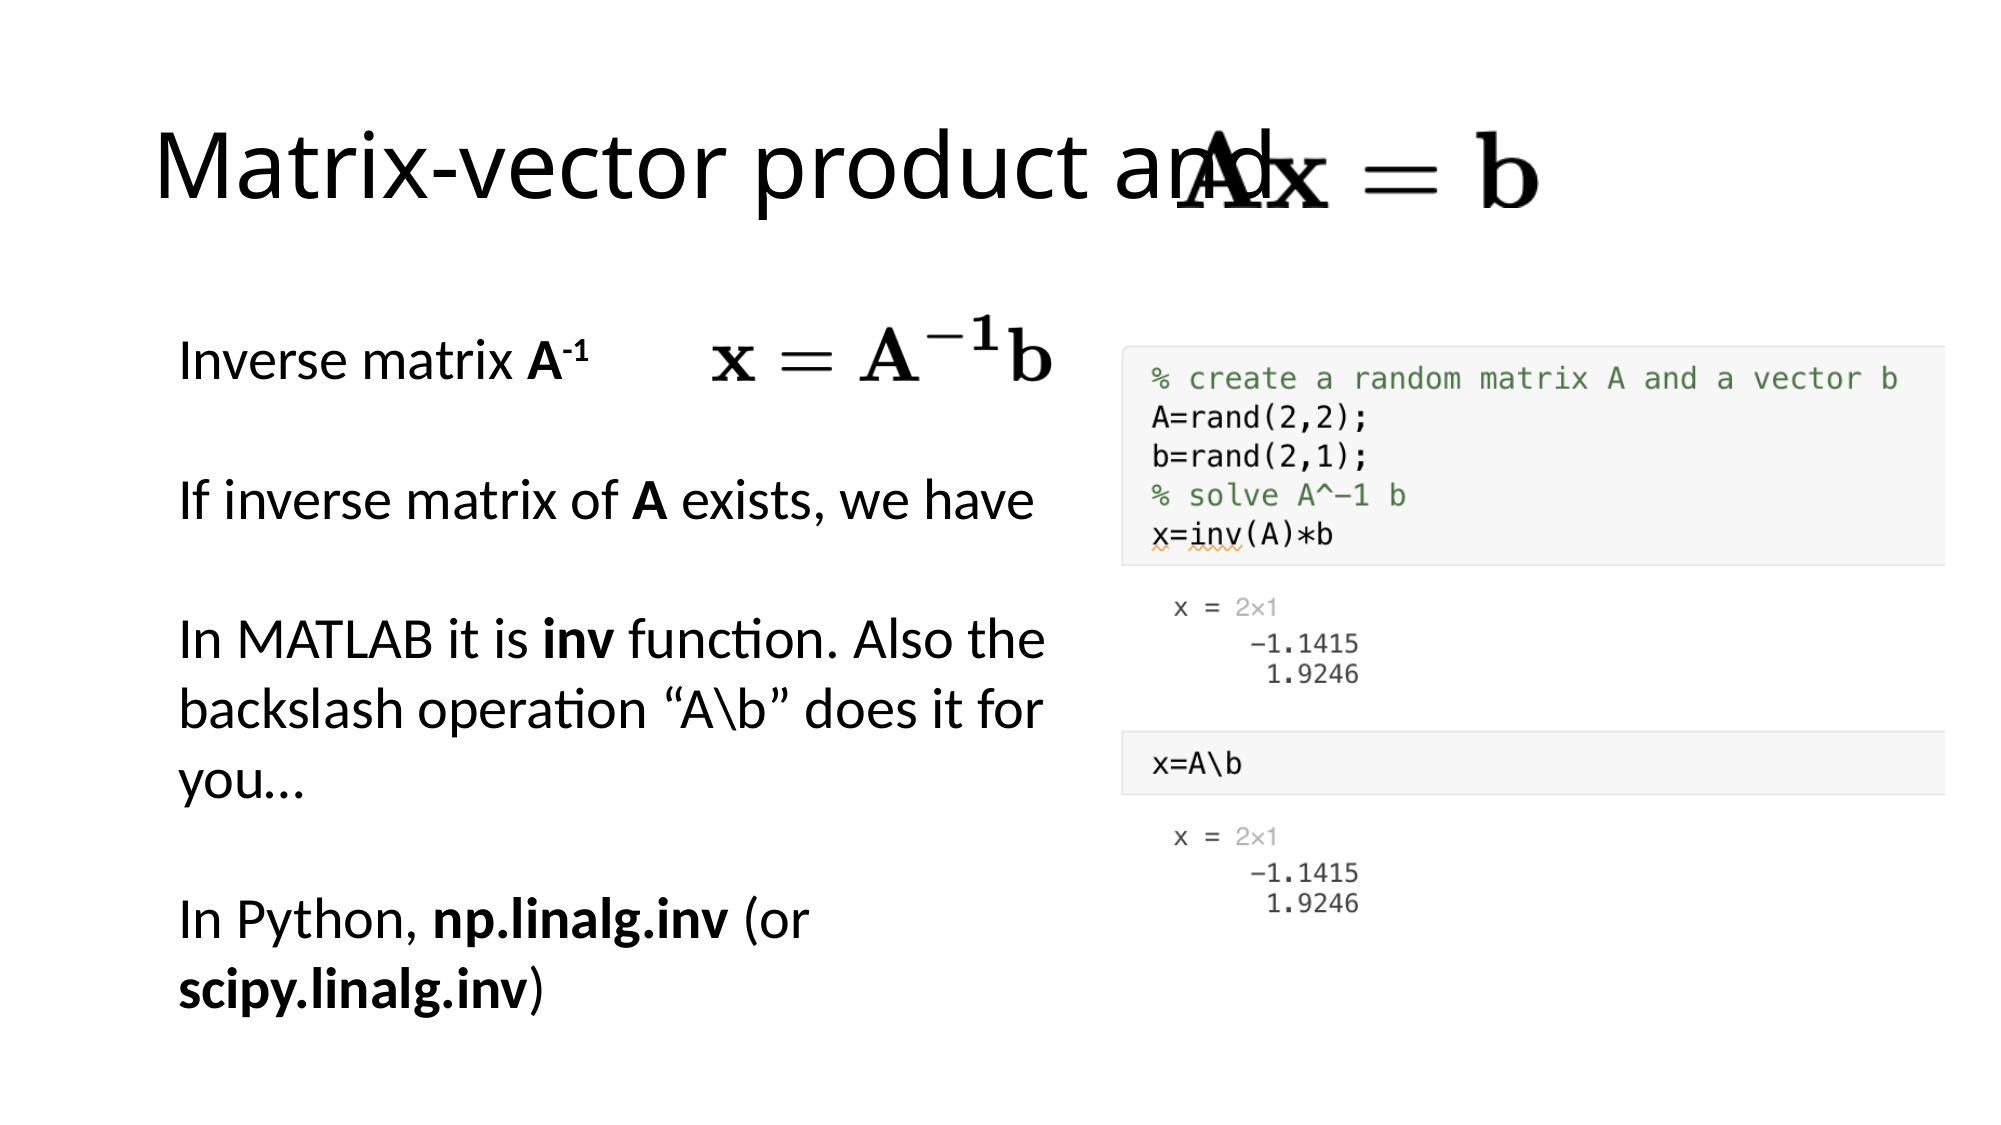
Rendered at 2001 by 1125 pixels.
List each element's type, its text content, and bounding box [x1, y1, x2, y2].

title Matrix-vector product and [137, 59, 1863, 278]
picture [712, 313, 1052, 383]
text_box Inverse matrix A-1 If inverse matrix of A exists, we have In MATLAB it is inv function. Also the backslash operation “A\b” does it for you… In Python, np.linalg.inv (or scipy.linalg.inv) [163, 313, 1091, 1028]
picture [1177, 129, 1539, 208]
picture [1104, 326, 1945, 975]
